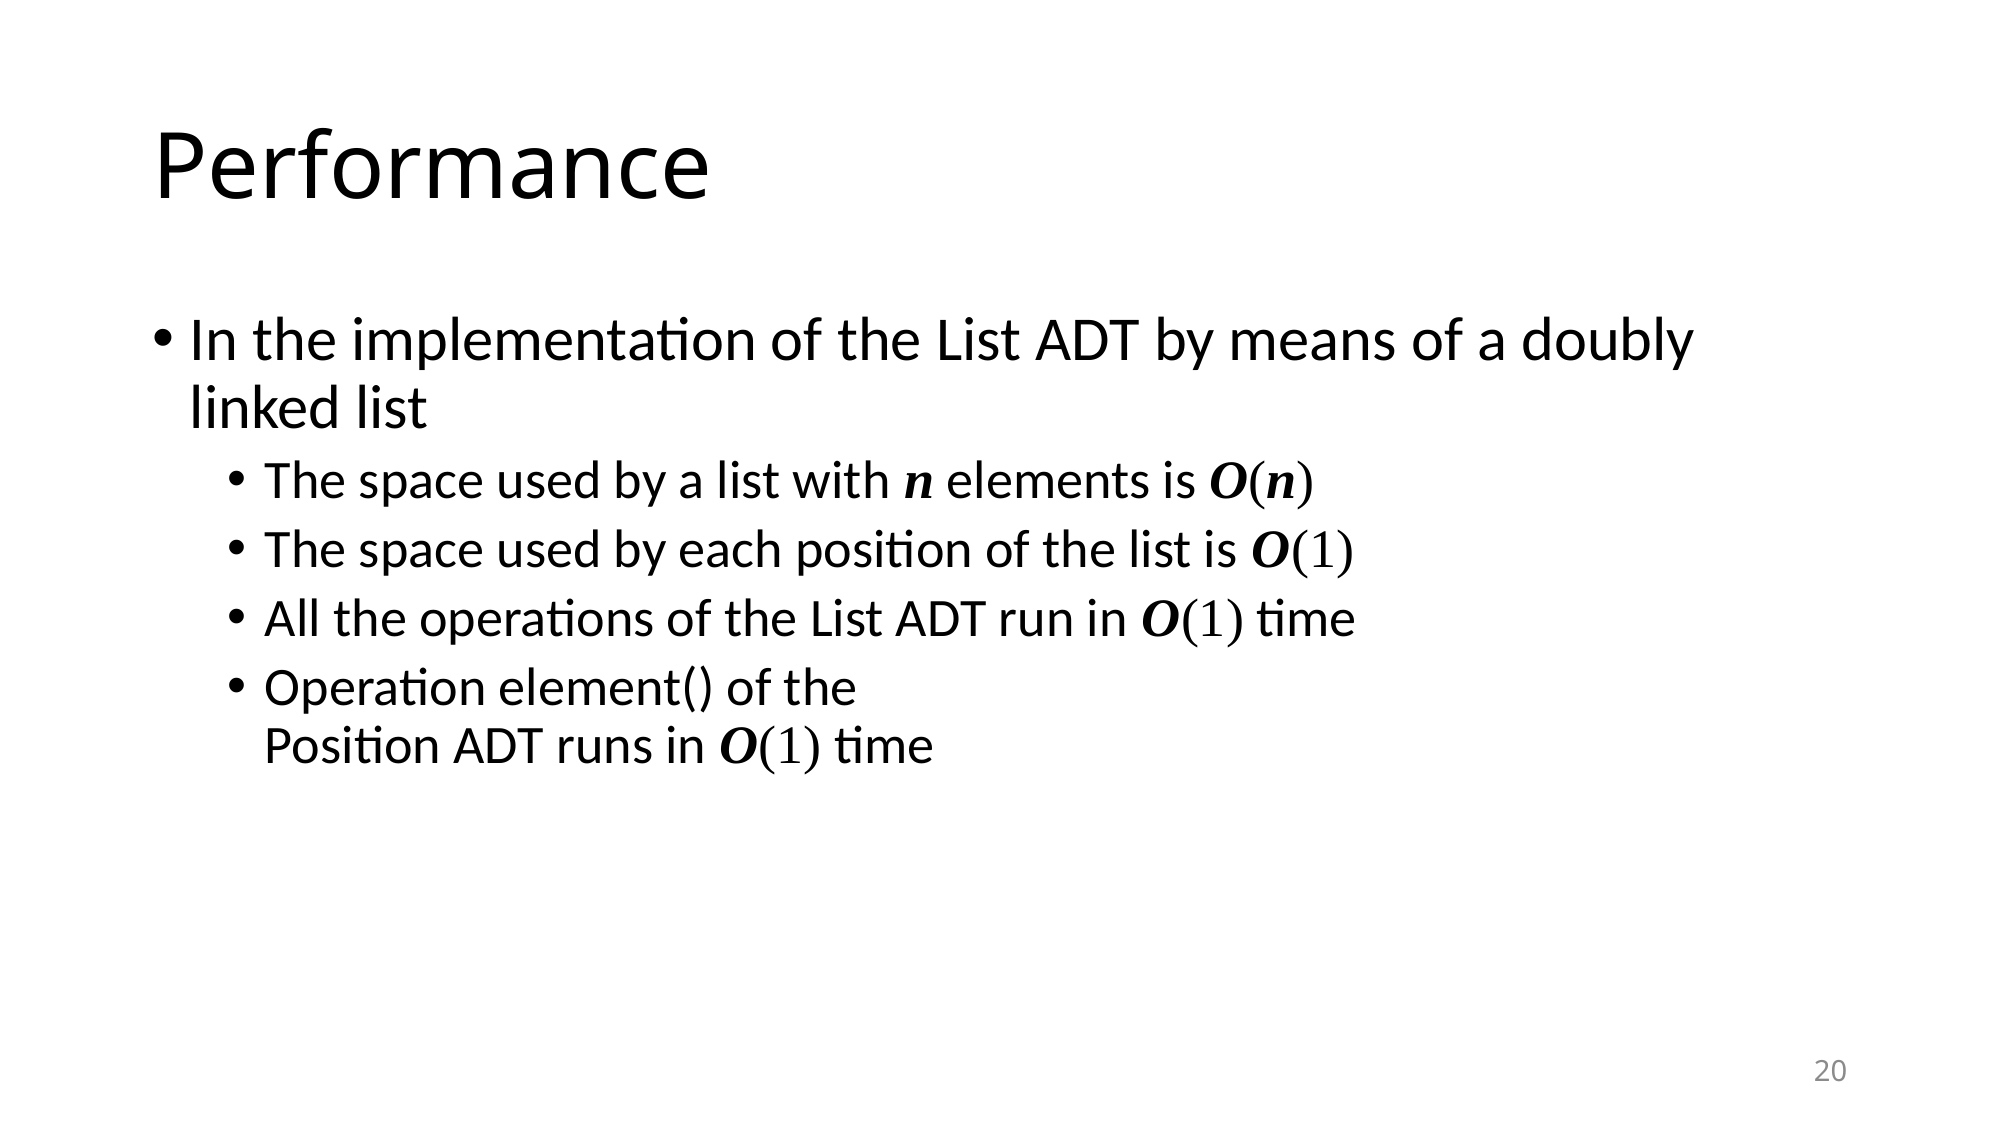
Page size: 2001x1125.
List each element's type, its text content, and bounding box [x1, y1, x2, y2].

list In the implementation of the List ADT by means of a doubly linked list The space used by a list with n elements is O(n) The space used by each position of the list is O(1) All the operations of the List ADT run in O(1) time Operation element() of the Position ADT runs in O(1) time [137, 299, 1863, 1014]
slide_number 20 [1412, 1042, 1863, 1103]
title Performance [137, 59, 1863, 278]
